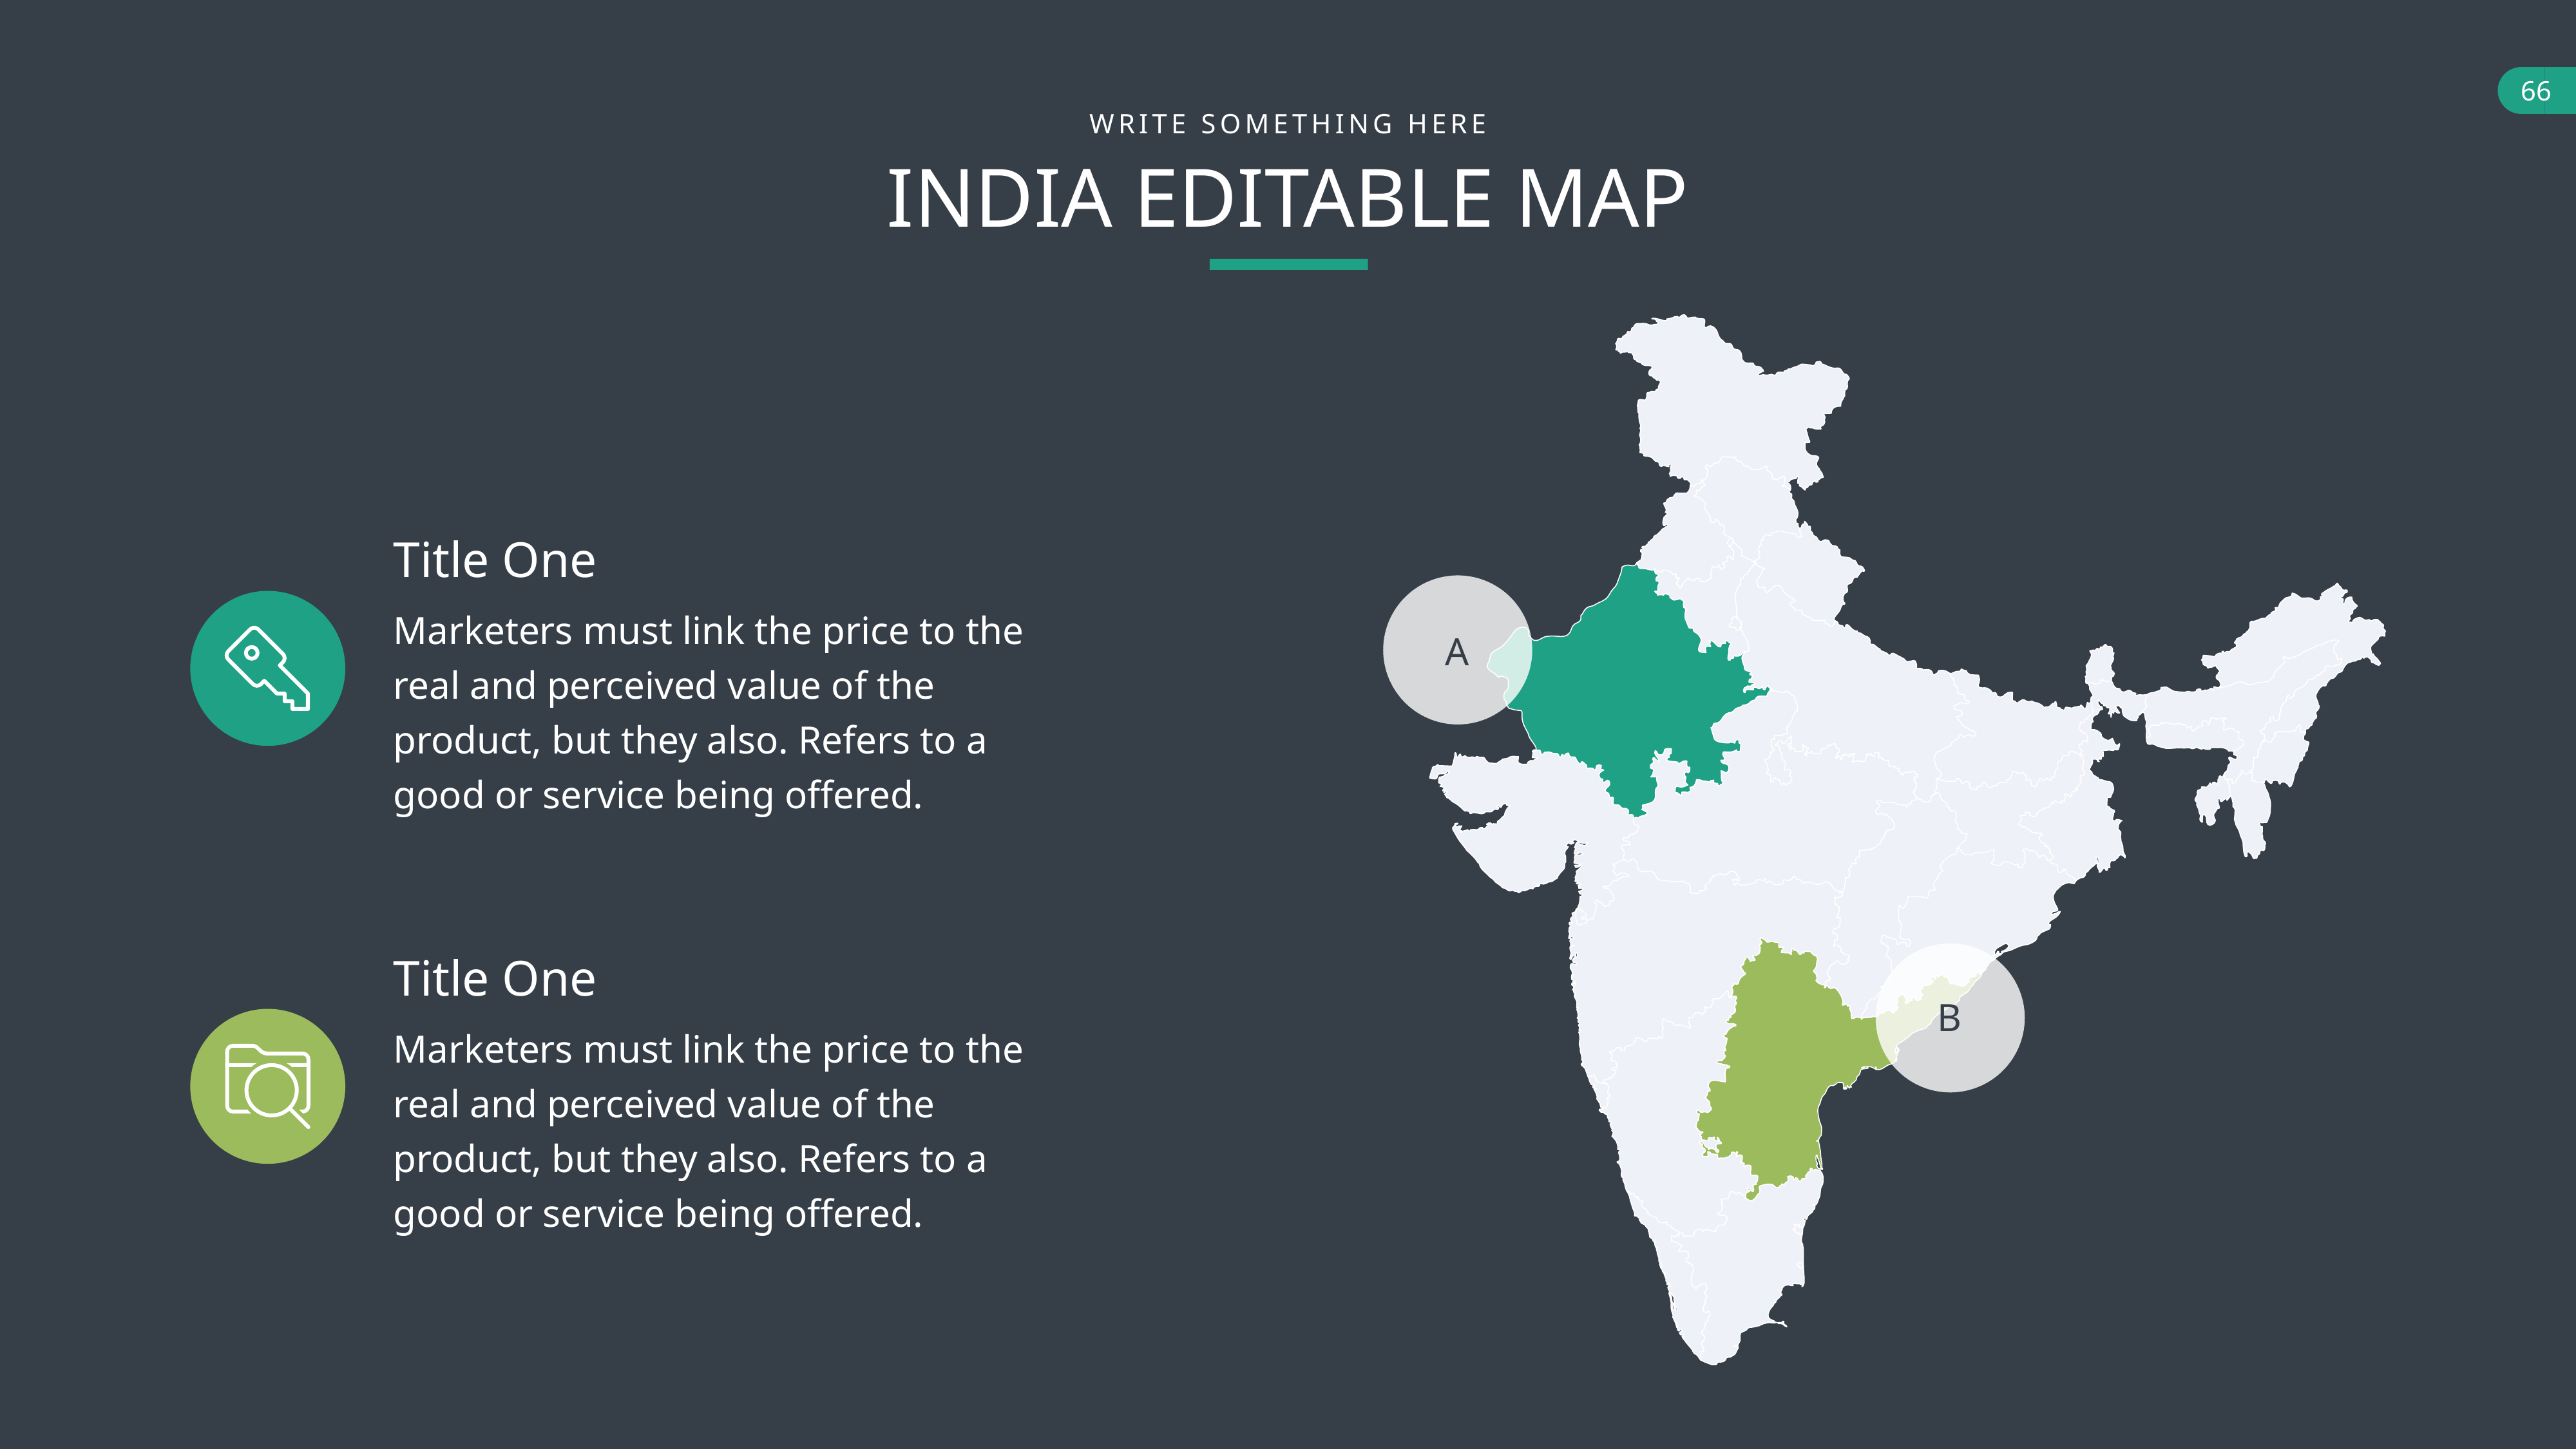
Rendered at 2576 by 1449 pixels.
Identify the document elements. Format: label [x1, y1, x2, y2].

text_box [384, 524, 1078, 820]
text_box [541, 101, 2035, 249]
text_box [1209, 258, 1369, 270]
text_box [190, 591, 346, 746]
text_box [1871, 943, 2027, 1093]
text_box [1429, 314, 2386, 1365]
text_box [1379, 575, 1535, 724]
text_box [384, 943, 1078, 1239]
text_box [190, 1009, 346, 1164]
